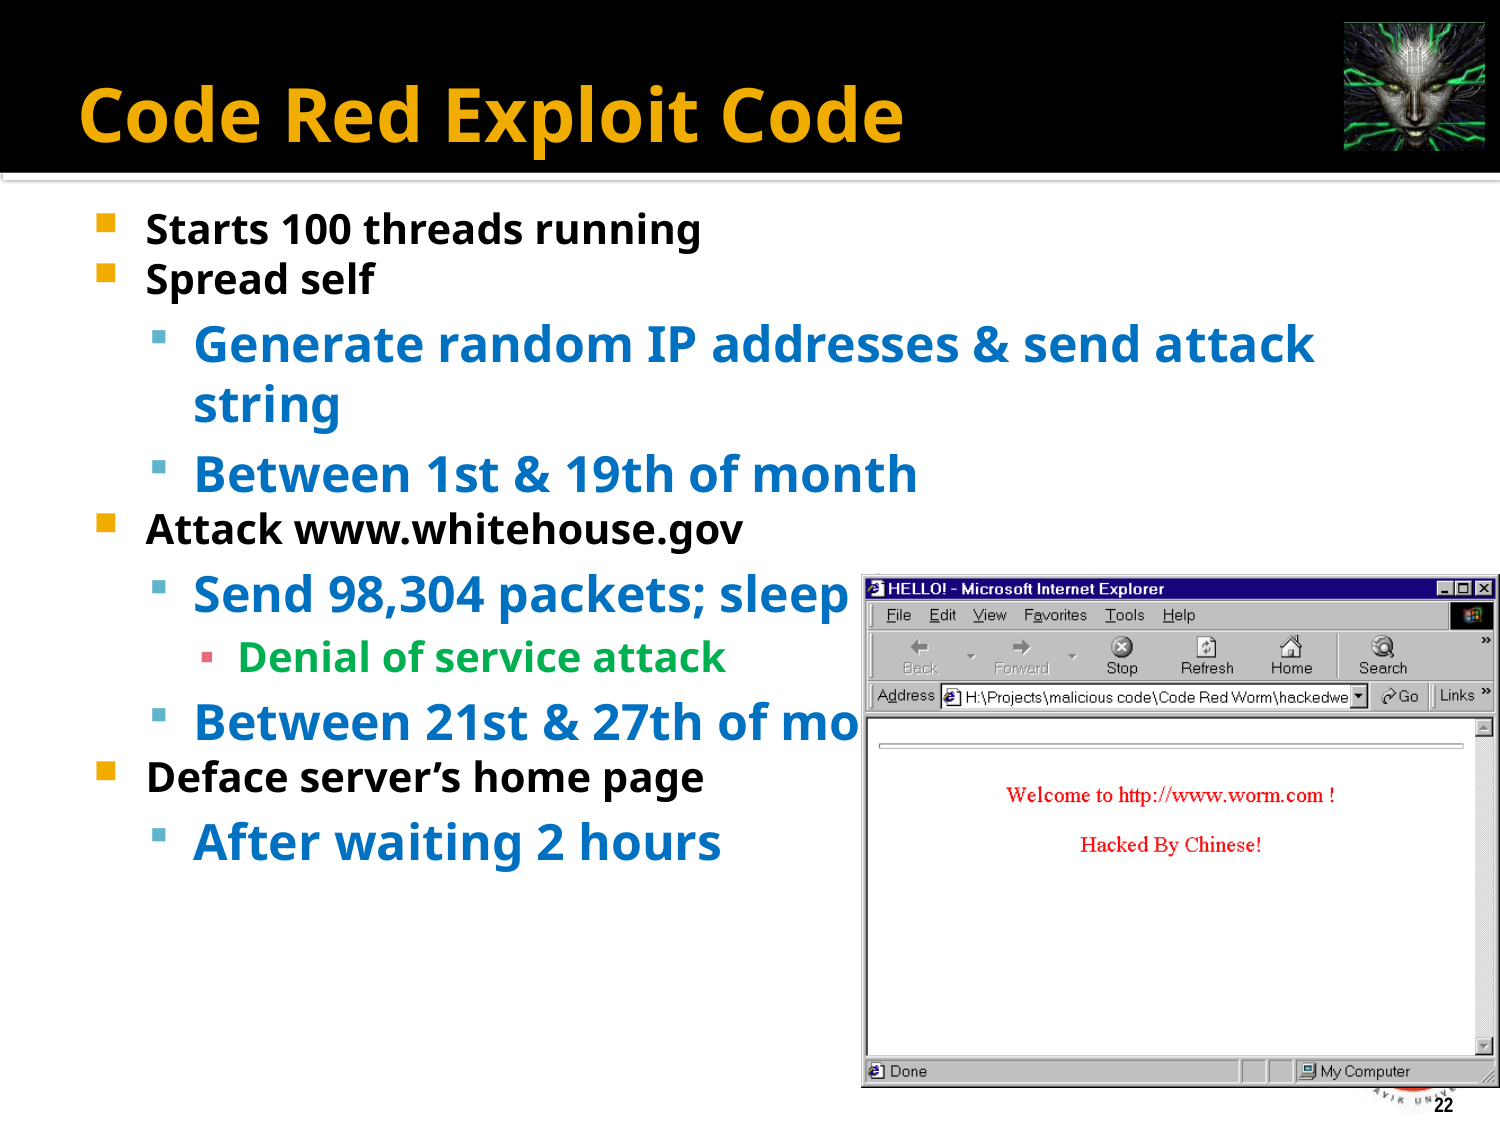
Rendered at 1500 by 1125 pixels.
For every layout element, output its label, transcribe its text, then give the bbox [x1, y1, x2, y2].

picture [1343, 22, 1486, 151]
picture [861, 574, 1500, 1125]
title Code Red Exploit Code [62, 50, 1308, 175]
list Starts 100 threads running Spread self Generate random IP addresses & send attack string Between 1st & 19th of month Attack www.whitehouse.gov Send 98,304 packets; sleep for 4-1/2 hours; repeat Denial of service attack Between 21st & 27th of month Deface server’s home page After waiting 2 hours [64, 187, 1475, 1045]
